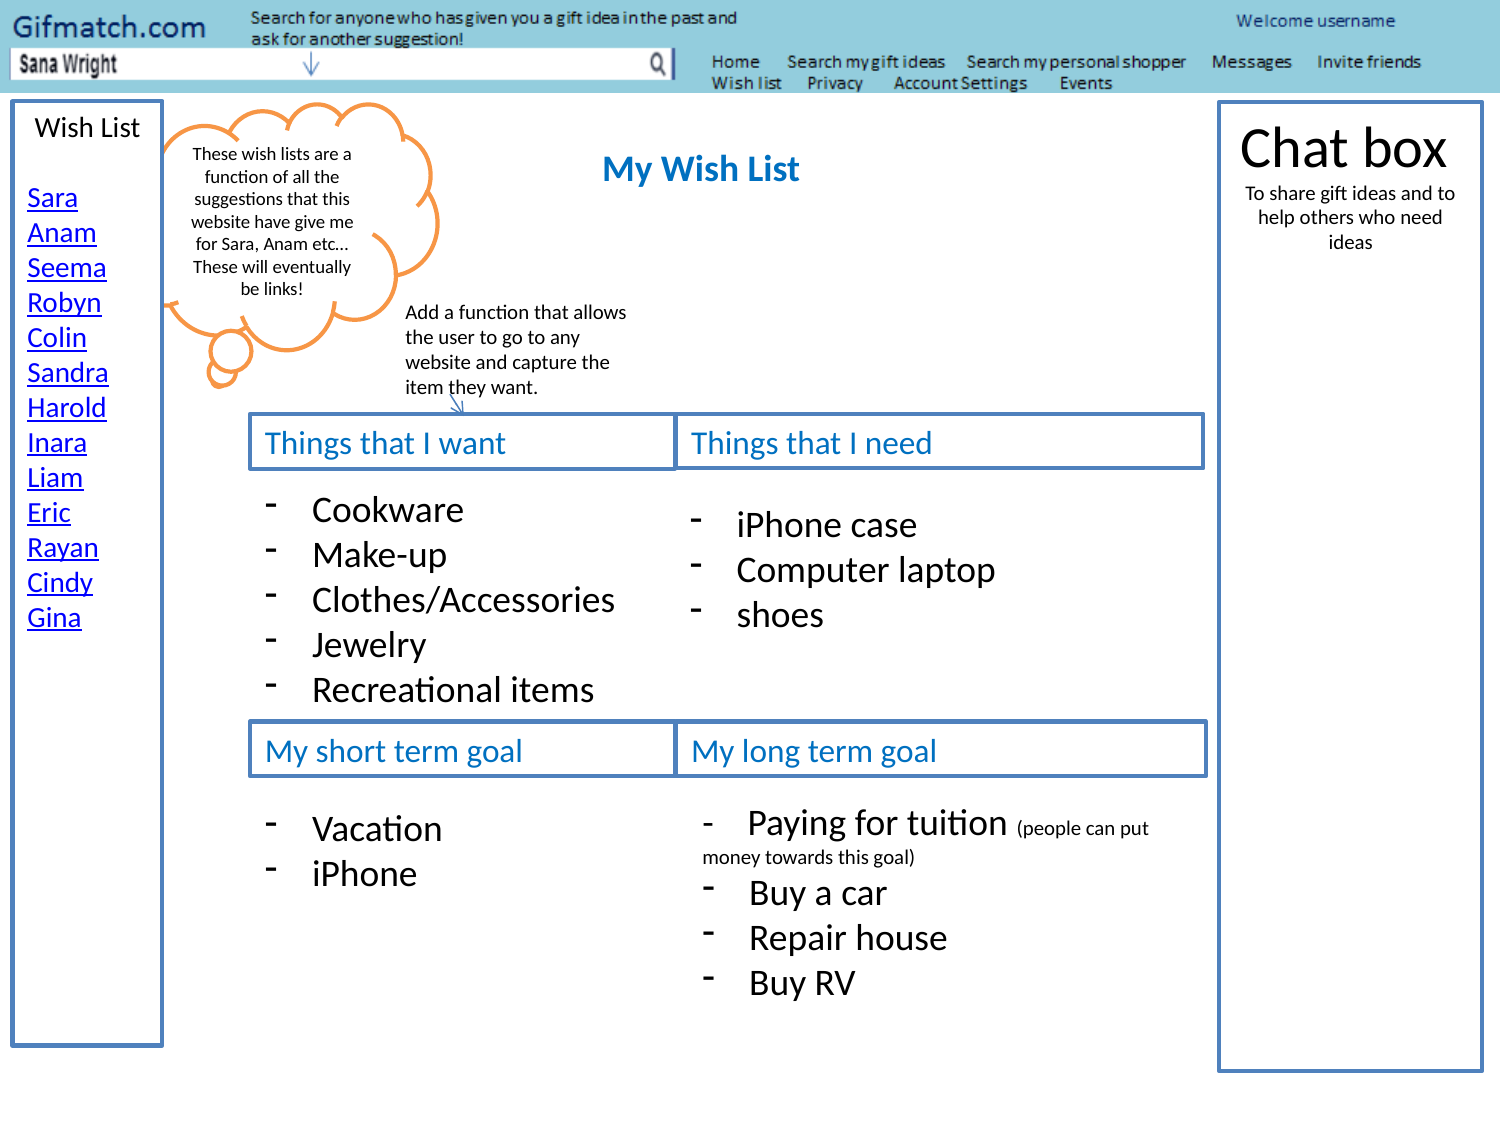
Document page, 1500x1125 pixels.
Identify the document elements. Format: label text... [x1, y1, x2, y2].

text_box Add a function that allows the user to go to any website and capture the item they want. [390, 291, 660, 406]
text_box These wish lists are a function of all the suggestions that this website have give me for Sara, Anam etc… These will eventually be links! [164, 102, 440, 390]
text_box My short term goal [248, 719, 677, 778]
text_box Things that I want [248, 412, 677, 471]
text_box Vacation iPhone [250, 796, 675, 902]
text_box Wish List Sara Anam Seema Robyn Colin Sandra Harold Inara Liam Eric Rayan Cindy Gina [10, 102, 164, 1048]
text_box Cookware Make-up Clothes/Accessories Jewelry Recreational items [250, 478, 675, 718]
text_box - Paying for tuition (people can put money towards this goal) Buy a car Repair house Buy RV [687, 790, 1199, 1011]
text_box iPhone case Computer laptop shoes [675, 492, 1203, 688]
text_box My long term goal [677, 719, 1208, 778]
text_box Chat box To share gift ideas and to help others who need ideas [1217, 102, 1484, 1073]
text_box Things that I need [674, 412, 1205, 470]
picture [0, 0, 1500, 94]
text_box My Wish List [587, 137, 825, 197]
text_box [449, 393, 464, 417]
